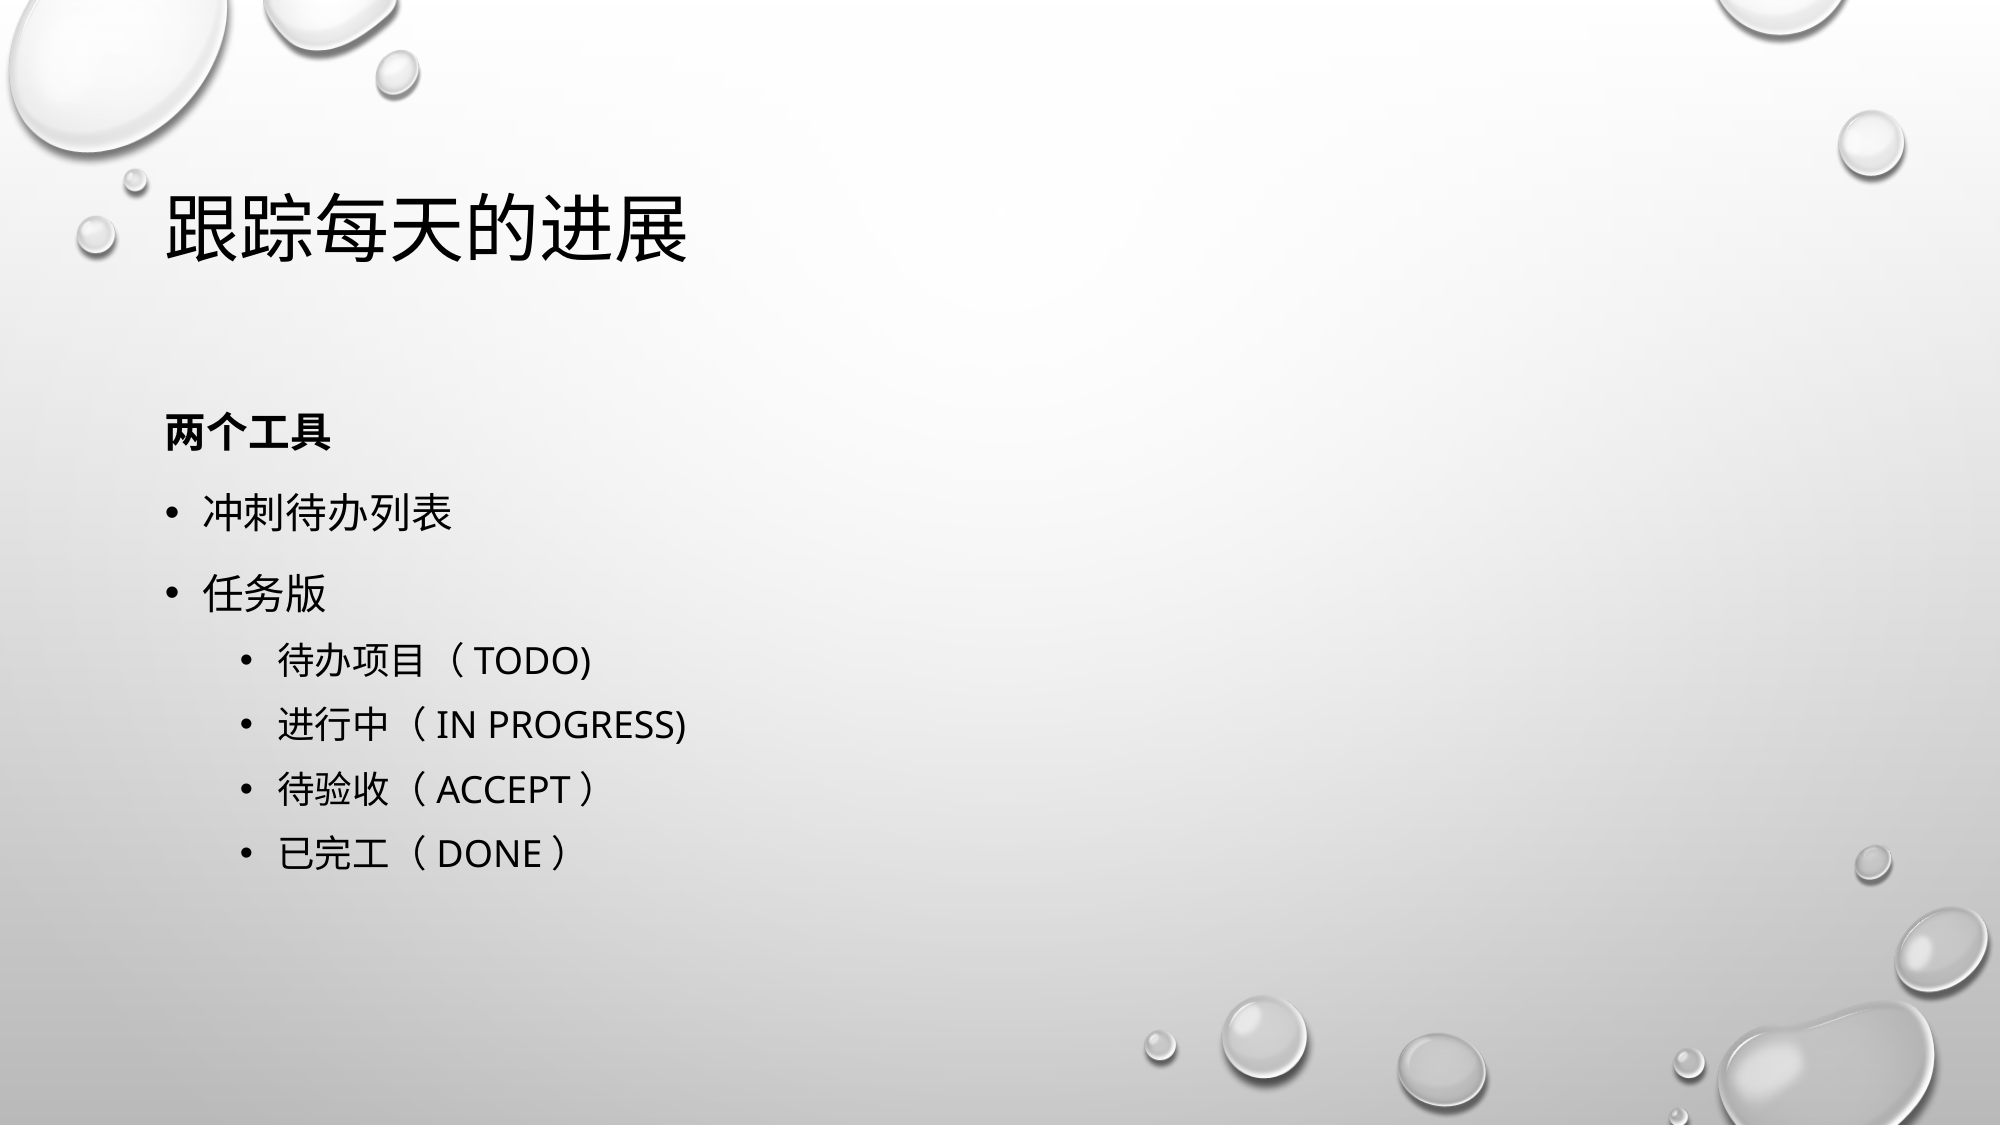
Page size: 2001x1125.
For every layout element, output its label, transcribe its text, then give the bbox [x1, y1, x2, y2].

title 跟踪每天的进展 [149, 101, 1851, 364]
picture [0, 0, 2000, 1125]
list 两个工具 冲刺待办列表 任务版 待办项目（ToDo) 进行中（In Progress) 待验收（Accept） 已完工（Done） [149, 388, 1850, 950]
